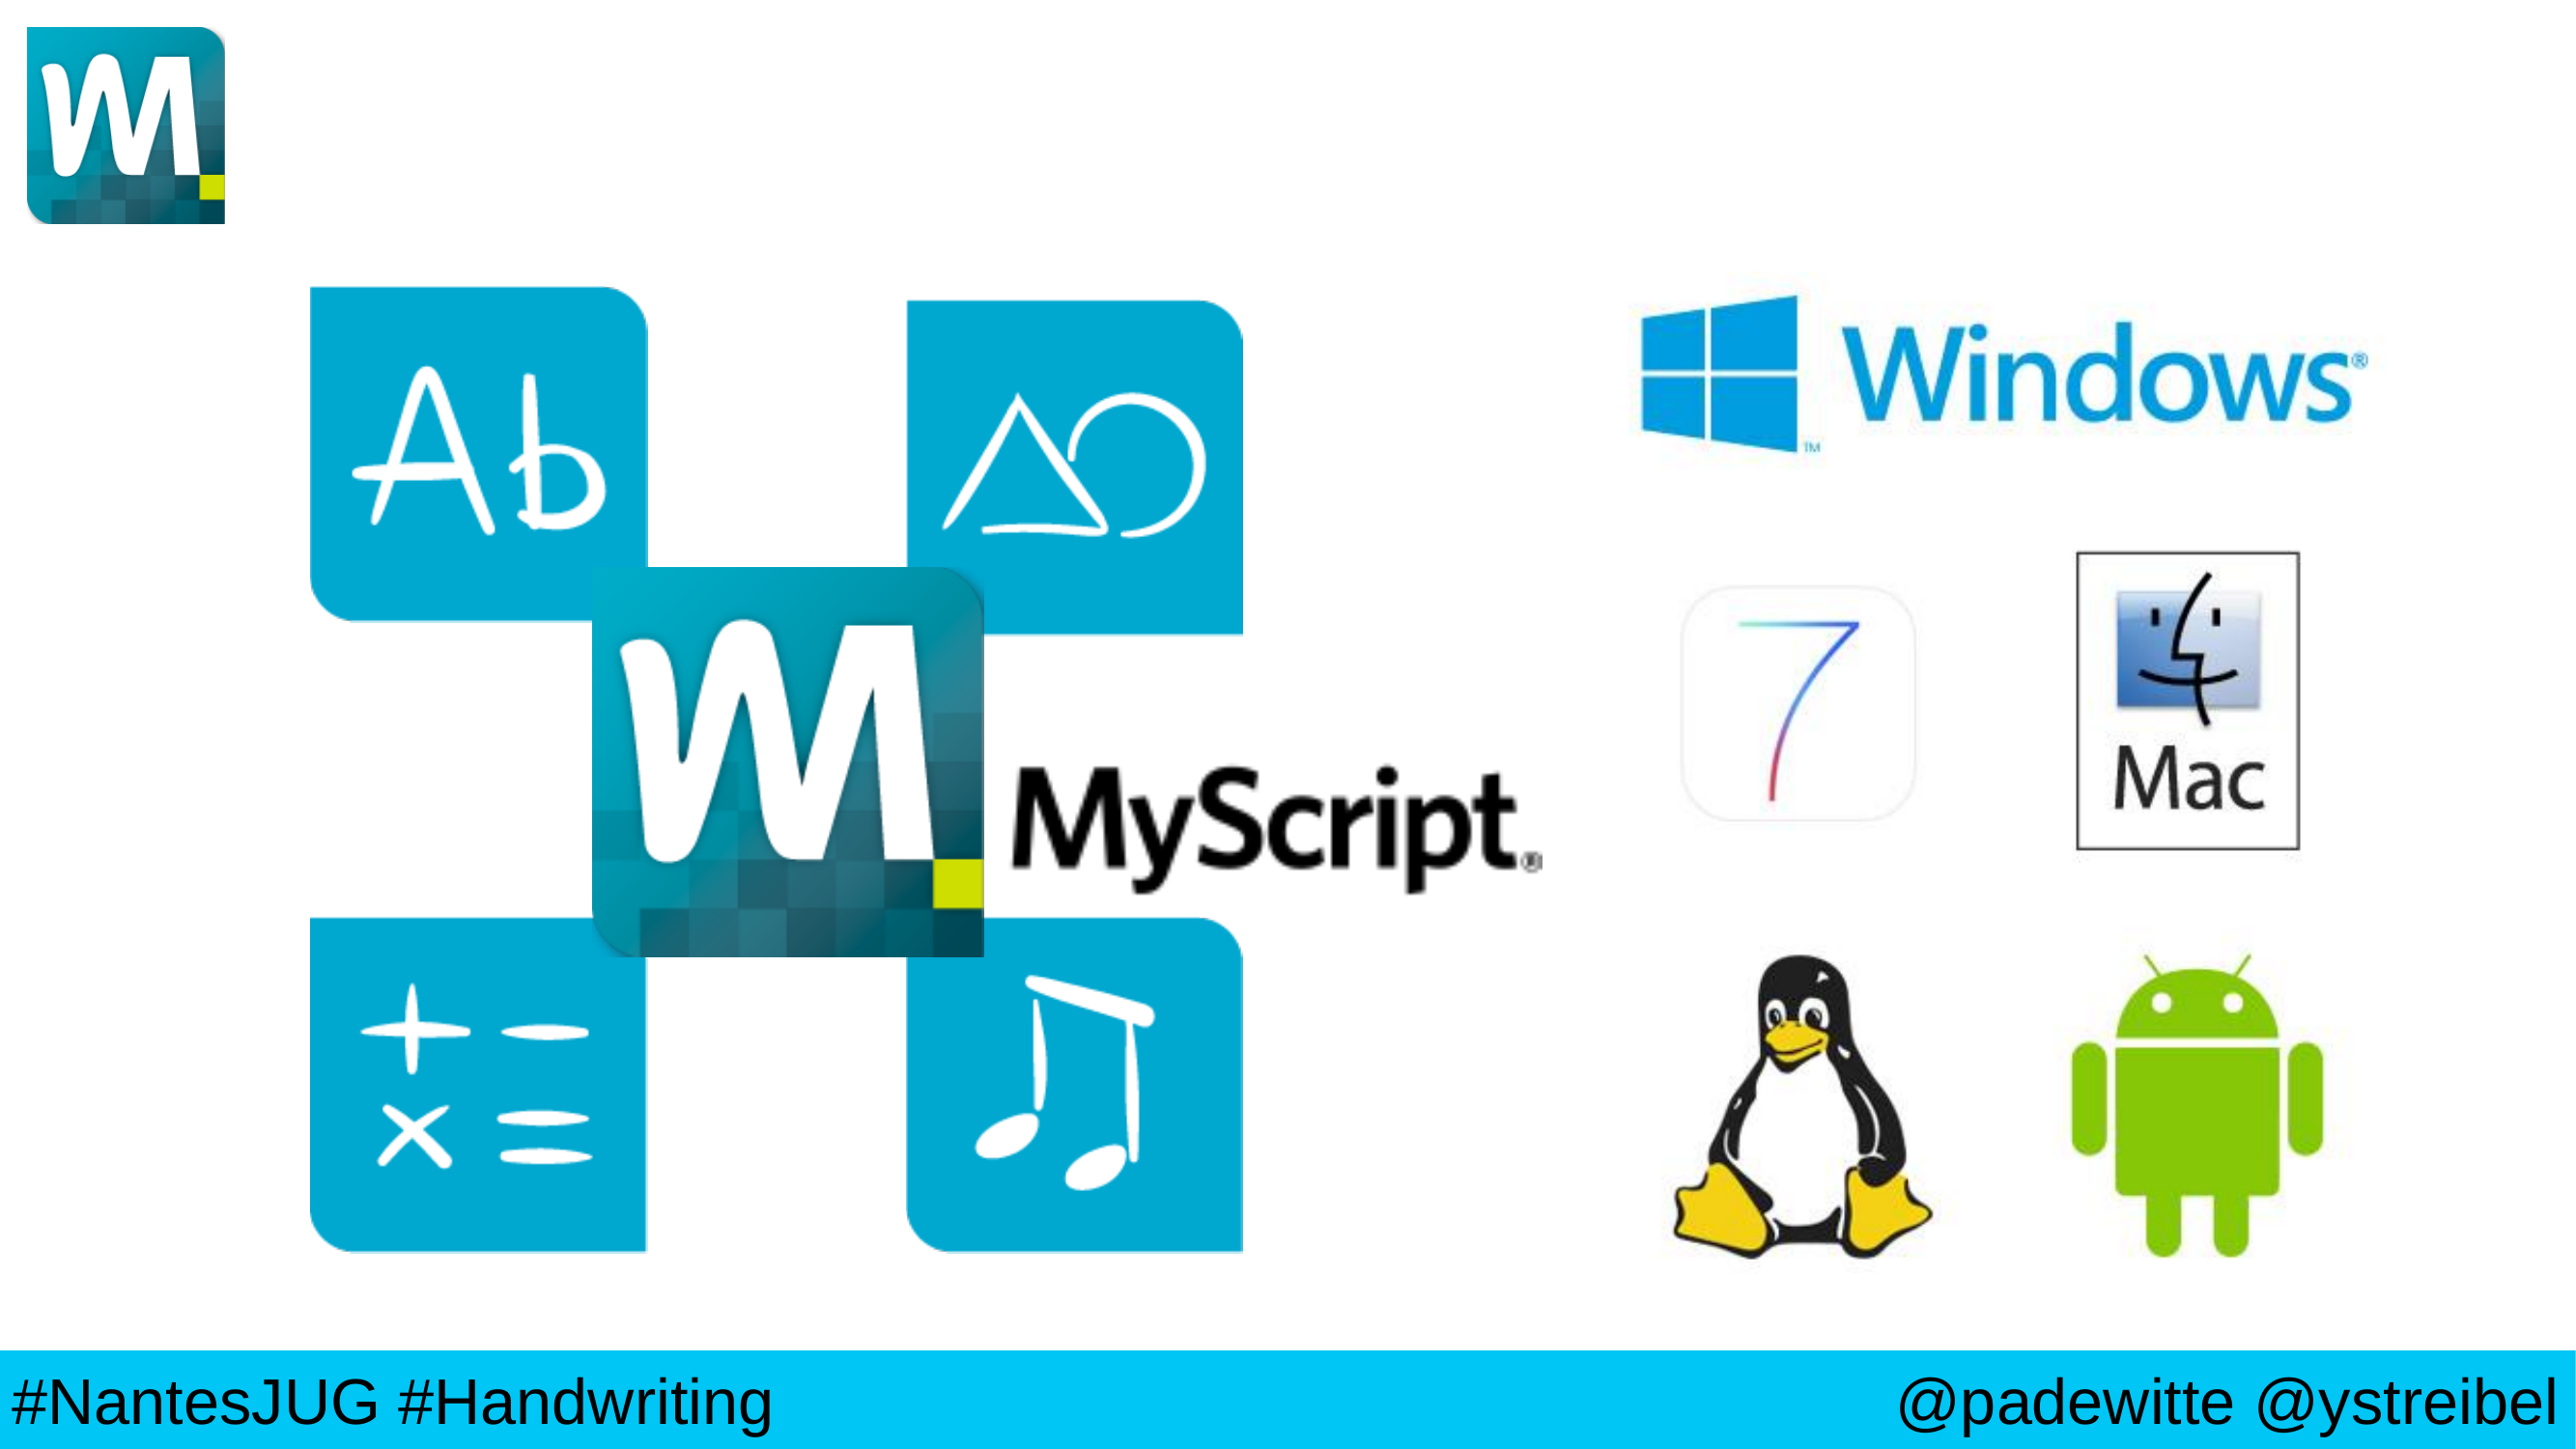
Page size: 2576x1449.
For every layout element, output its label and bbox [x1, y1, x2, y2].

picture [1068, 392, 1205, 538]
picture [501, 1024, 588, 1040]
picture [360, 983, 470, 1074]
picture [499, 1148, 592, 1164]
picture [27, 27, 225, 224]
picture [377, 1104, 452, 1170]
picture [497, 1110, 589, 1127]
picture [1596, 271, 2399, 1276]
picture [943, 393, 1109, 536]
picture [310, 285, 1543, 1255]
